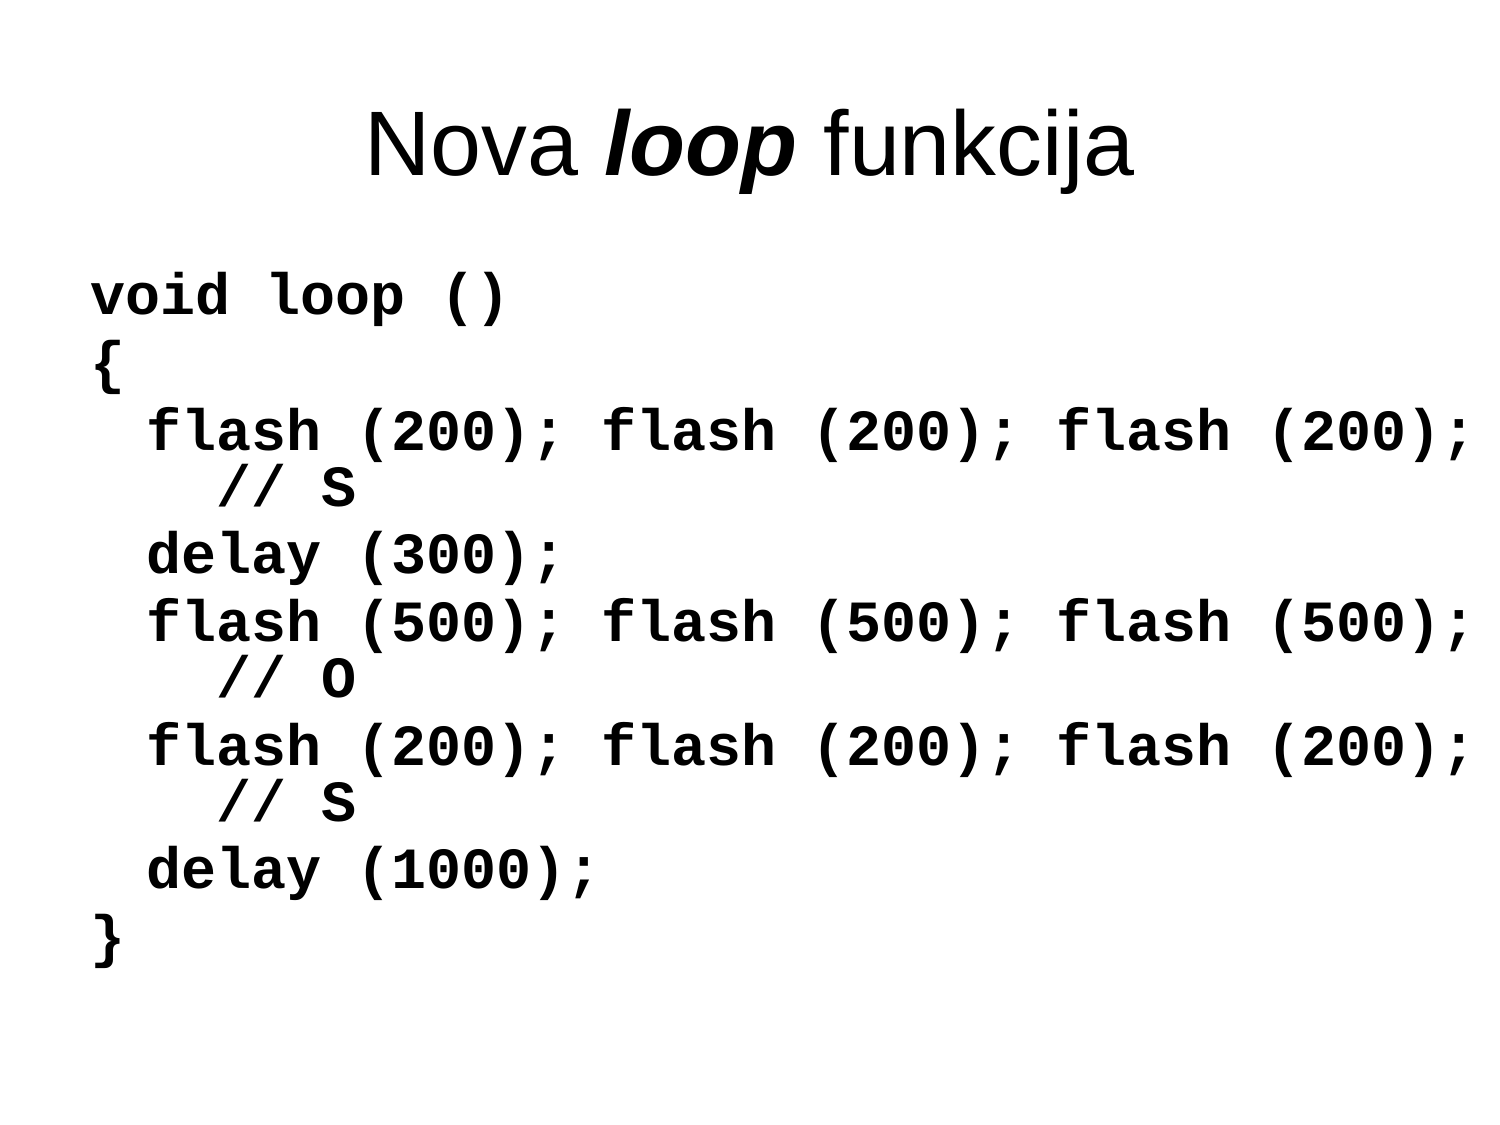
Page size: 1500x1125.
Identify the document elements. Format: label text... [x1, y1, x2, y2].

title Nova loop funkcija [74, 44, 1426, 233]
list void loop () { flash (200); flash (200); flash (200); // S delay (300); flash (500); flash (500); flash (500); // O flash (200); flash (200); flash (200); // S delay (1000); } [74, 262, 1500, 1051]
